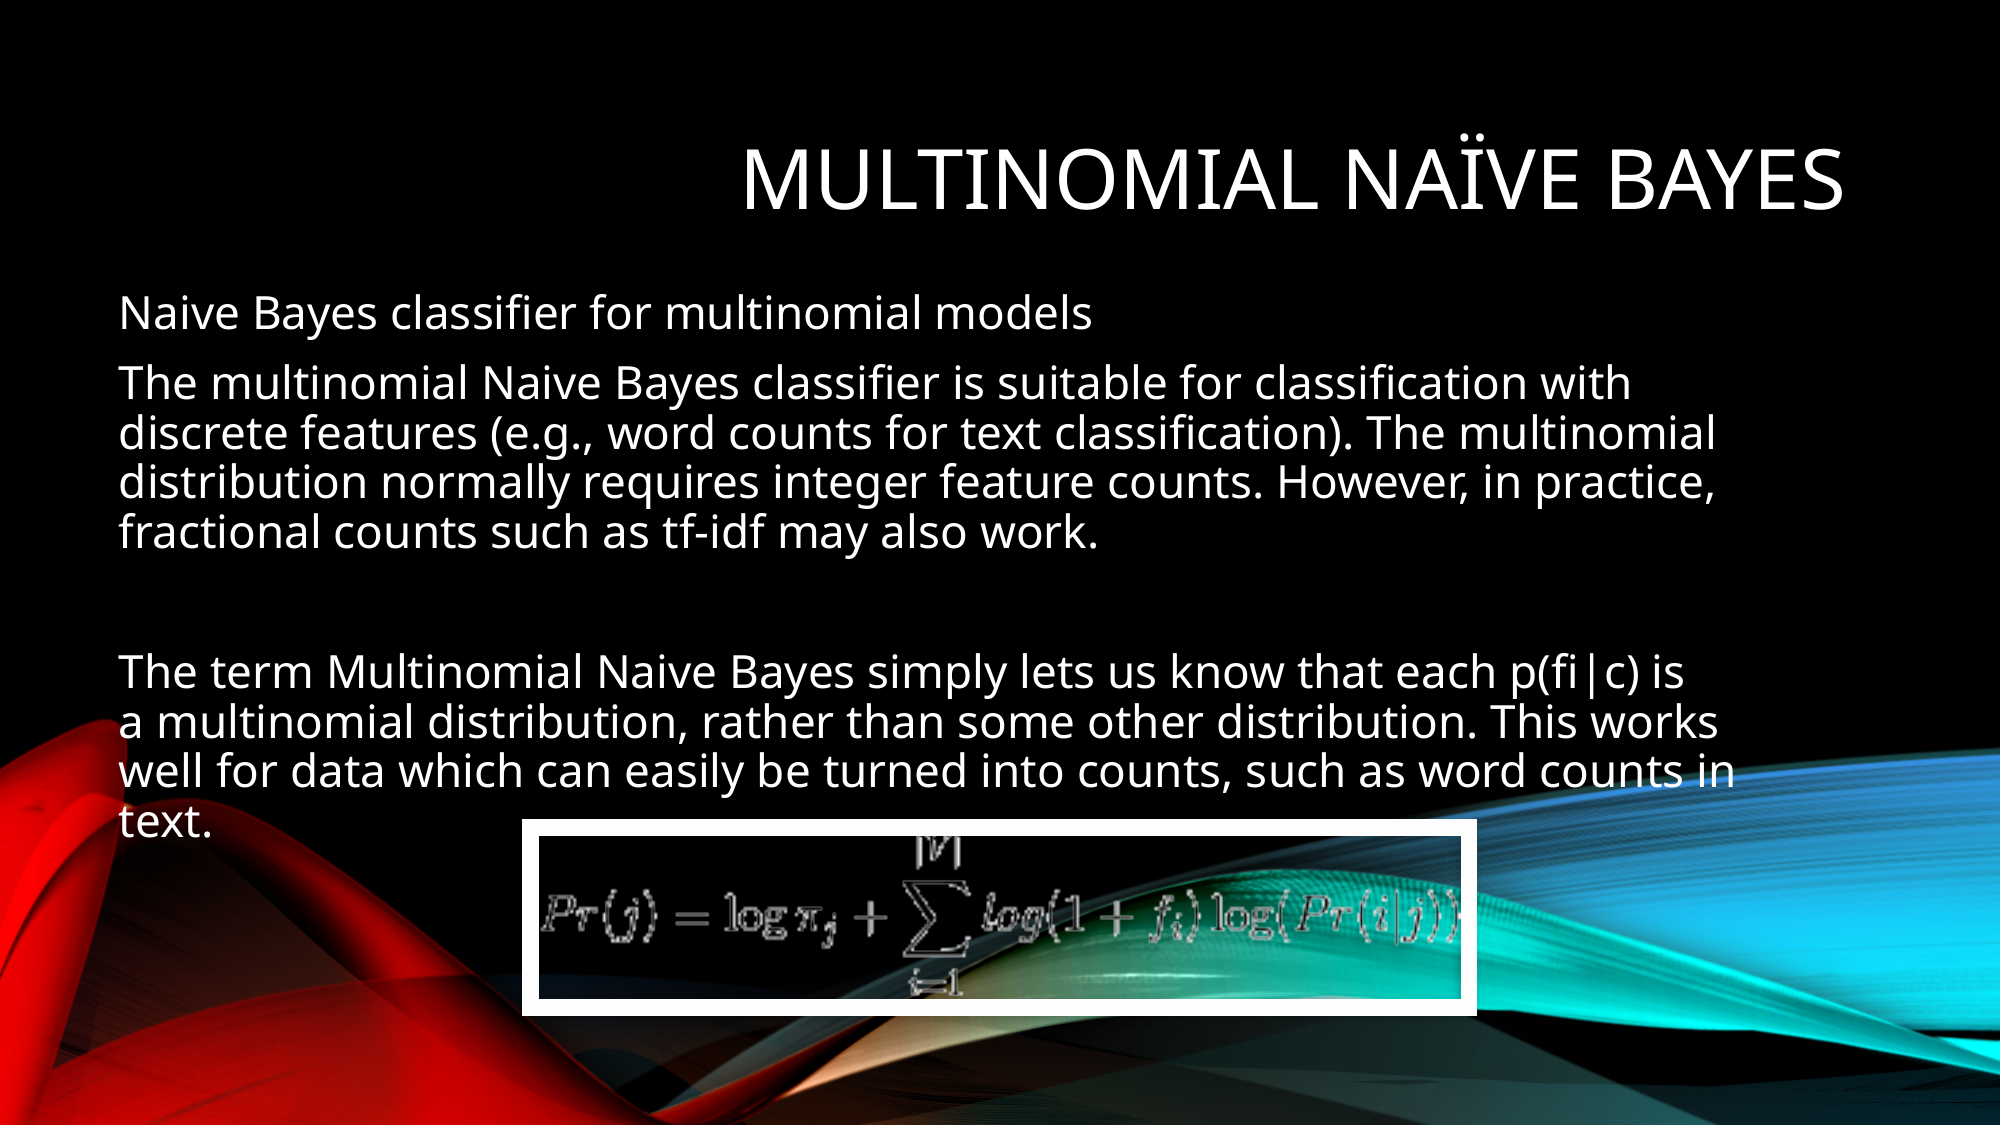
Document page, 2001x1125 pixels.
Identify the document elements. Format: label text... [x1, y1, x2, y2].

picture [538, 835, 1461, 1000]
list Naive Bayes classifier for multinomial models The multinomial Naive Bayes classifier is suitable for classification with discrete features (e.g., word counts for text classification). The multinomial distribution normally requires integer feature counts. However, in practice, fractional counts such as tf-idf may also work. The term Multinomial Naive Bayes simply lets us know that each p(fi|c) is a multinomial distribution, rather than some other distribution. This works well for data which can easily be turned into counts, such as word counts in text. [103, 282, 1829, 999]
picture [0, 717, 2000, 1125]
title Multinomial Naïve Bayes [136, 52, 1862, 235]
